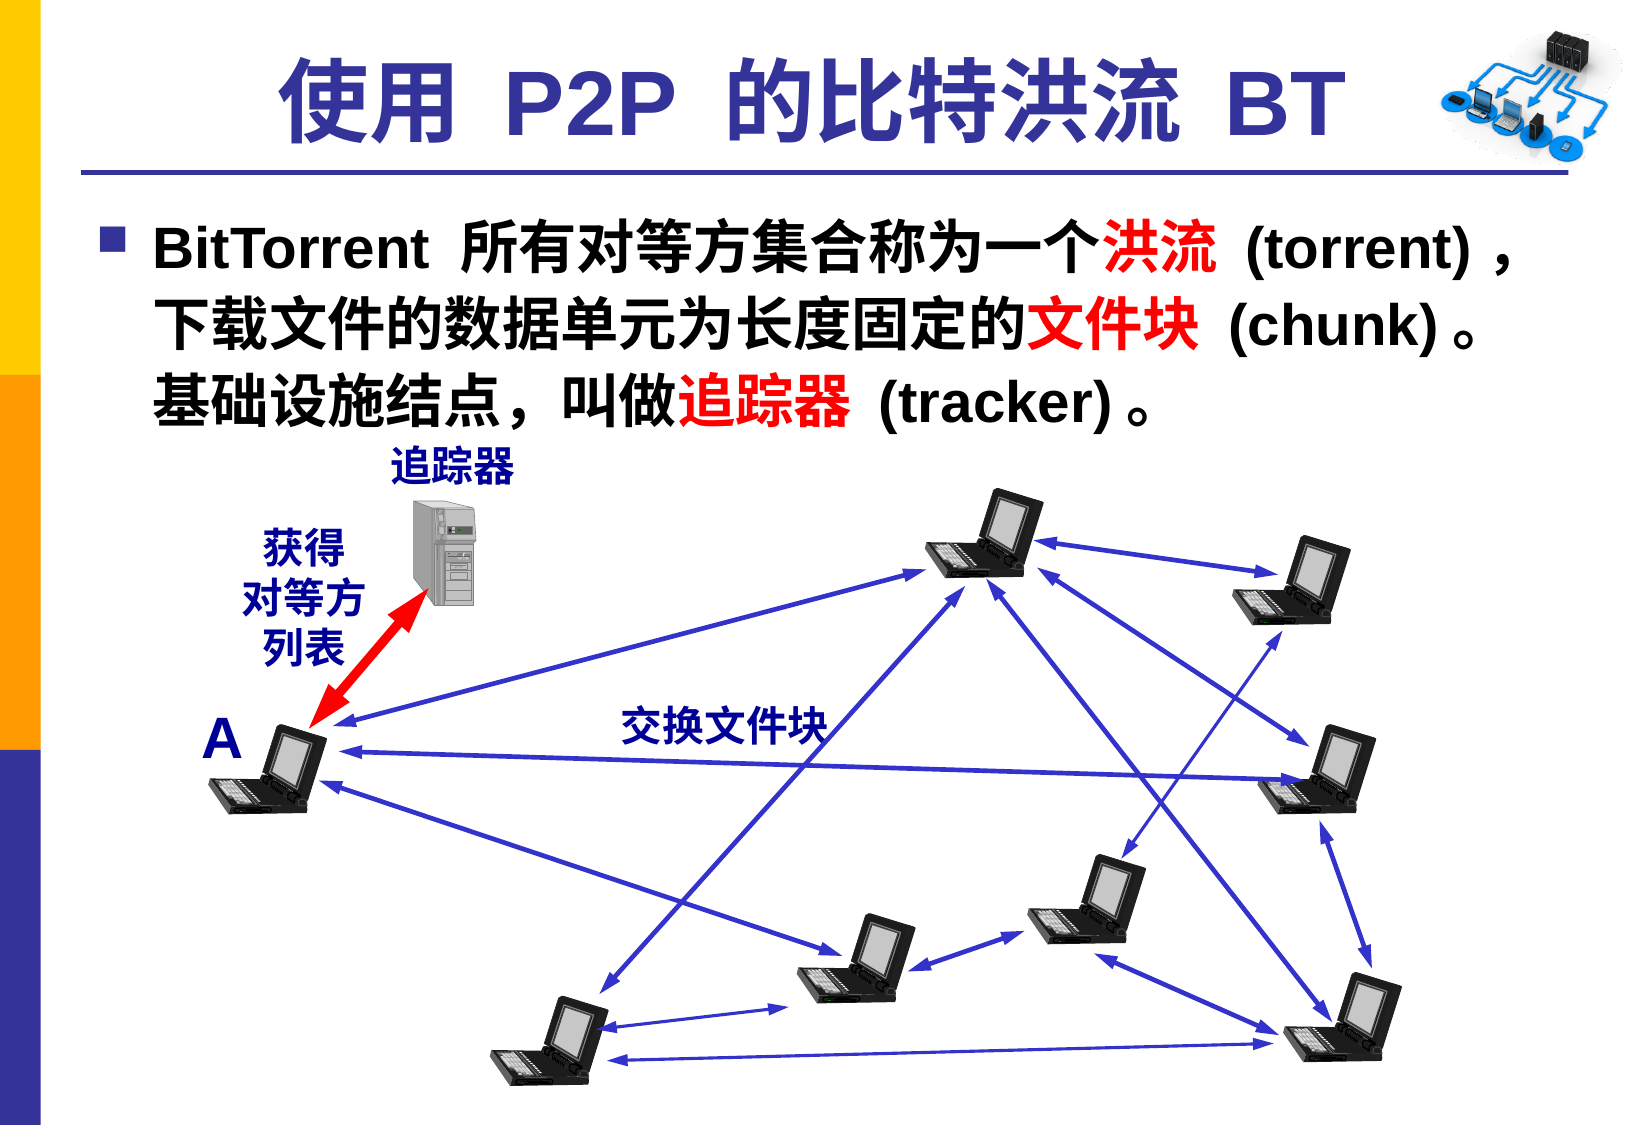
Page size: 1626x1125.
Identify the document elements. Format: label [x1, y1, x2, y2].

text_box [375, 432, 531, 498]
text_box [186, 488, 1402, 1063]
picture [1438, 30, 1624, 165]
text_box [1319, 820, 1372, 969]
title [81, 30, 1569, 161]
text_box [1093, 953, 1280, 1036]
list [1142, 776, 1178, 801]
list [81, 196, 1569, 1006]
text_box [489, 996, 1274, 1087]
list [989, 577, 1234, 776]
list [1181, 699, 1273, 778]
